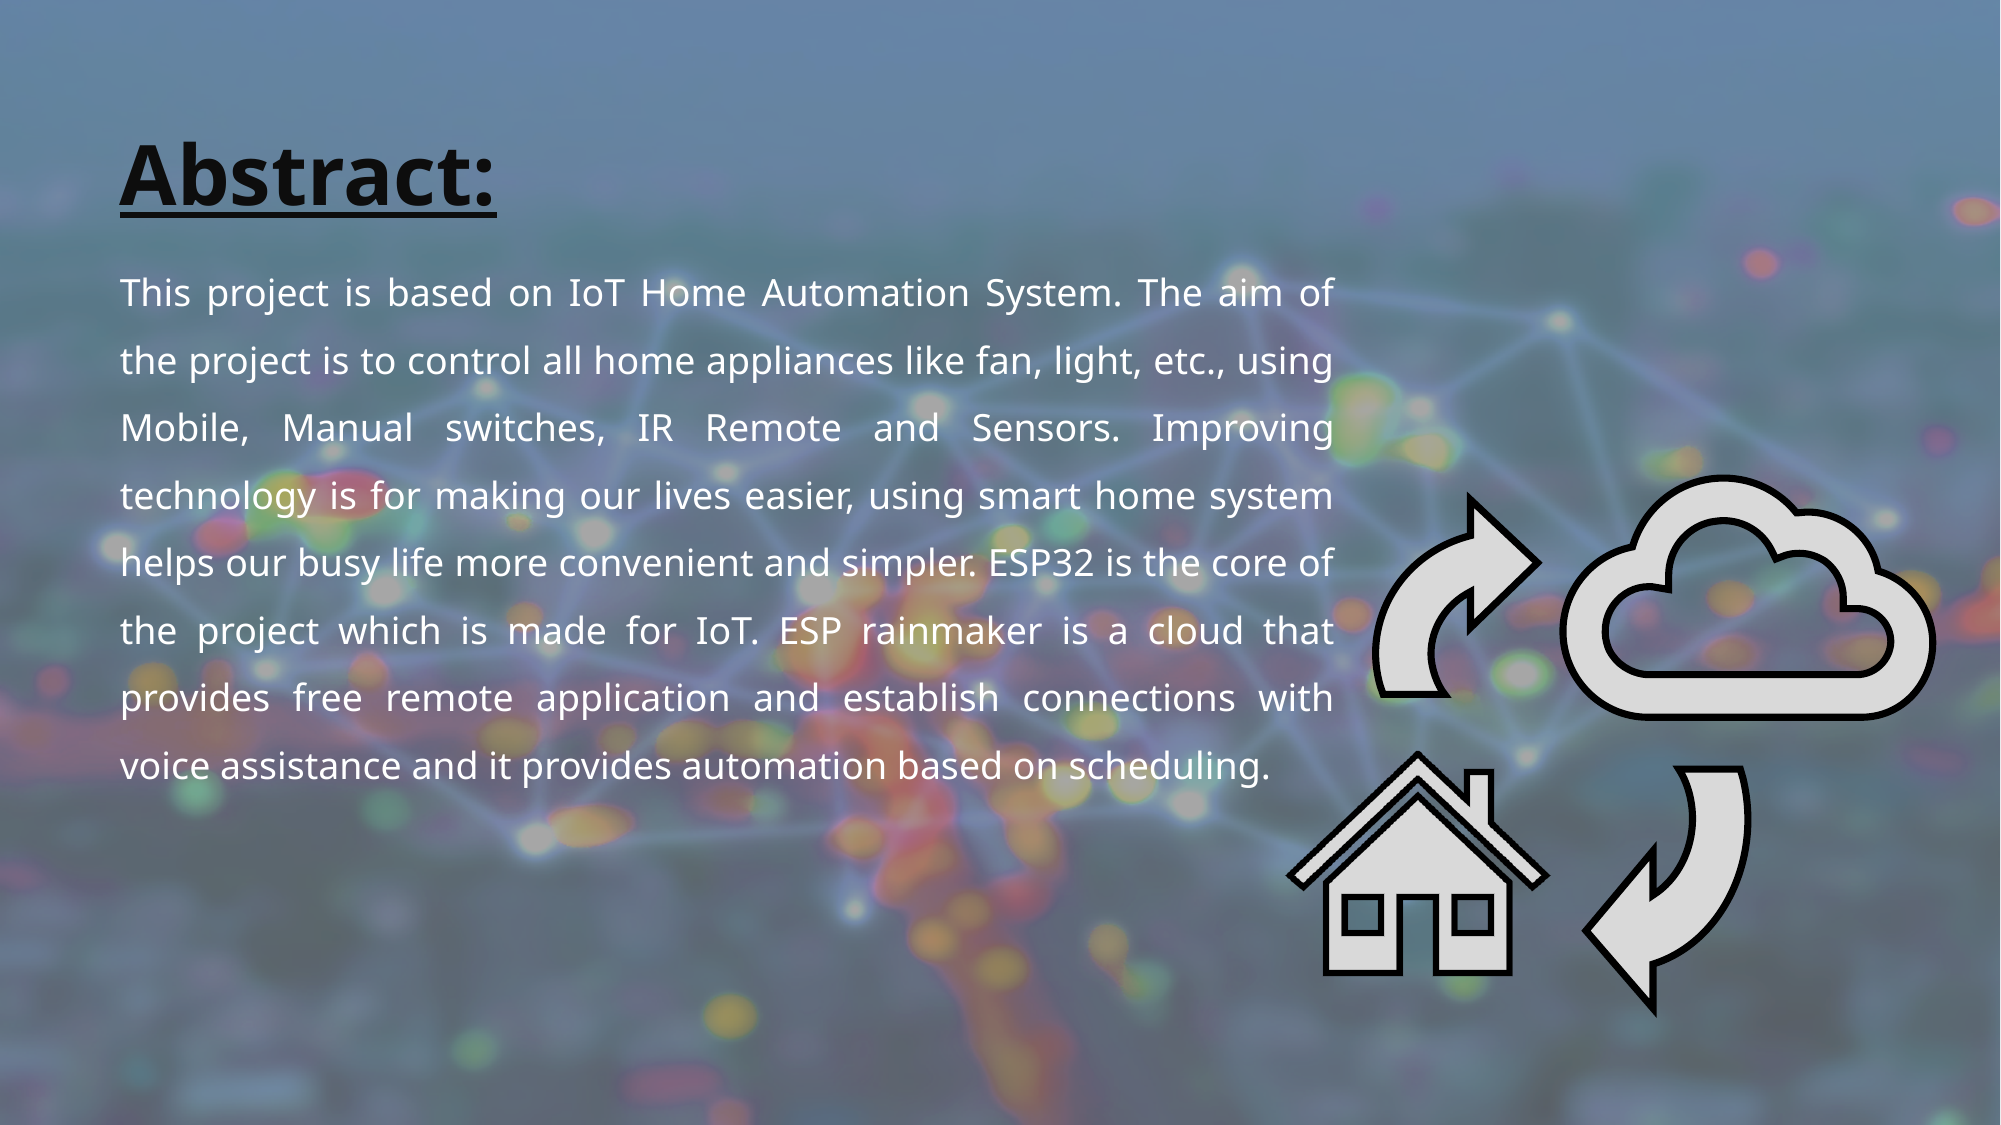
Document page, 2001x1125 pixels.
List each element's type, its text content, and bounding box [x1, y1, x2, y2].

text_box [1562, 478, 1933, 718]
text_box [1585, 769, 1748, 1009]
text_box [1375, 499, 1538, 695]
picture [0, 0, 2001, 1125]
text_box Abstract: This project is based on IoT Home Automation System. The aim of the project is to control all home appliances like fan, light, etc., using Mobile, Manual switches, IR Remote and Sensors. Improving technology is for making our lives easier, using smart home system helps our busy life more convenient and simpler. ESP32 is the core of the project which is made for IoT. ESP rainmaker is a cloud that provides free remote application and establish connections with voice assistance and it provides automation based on scheduling. [105, 99, 1351, 865]
